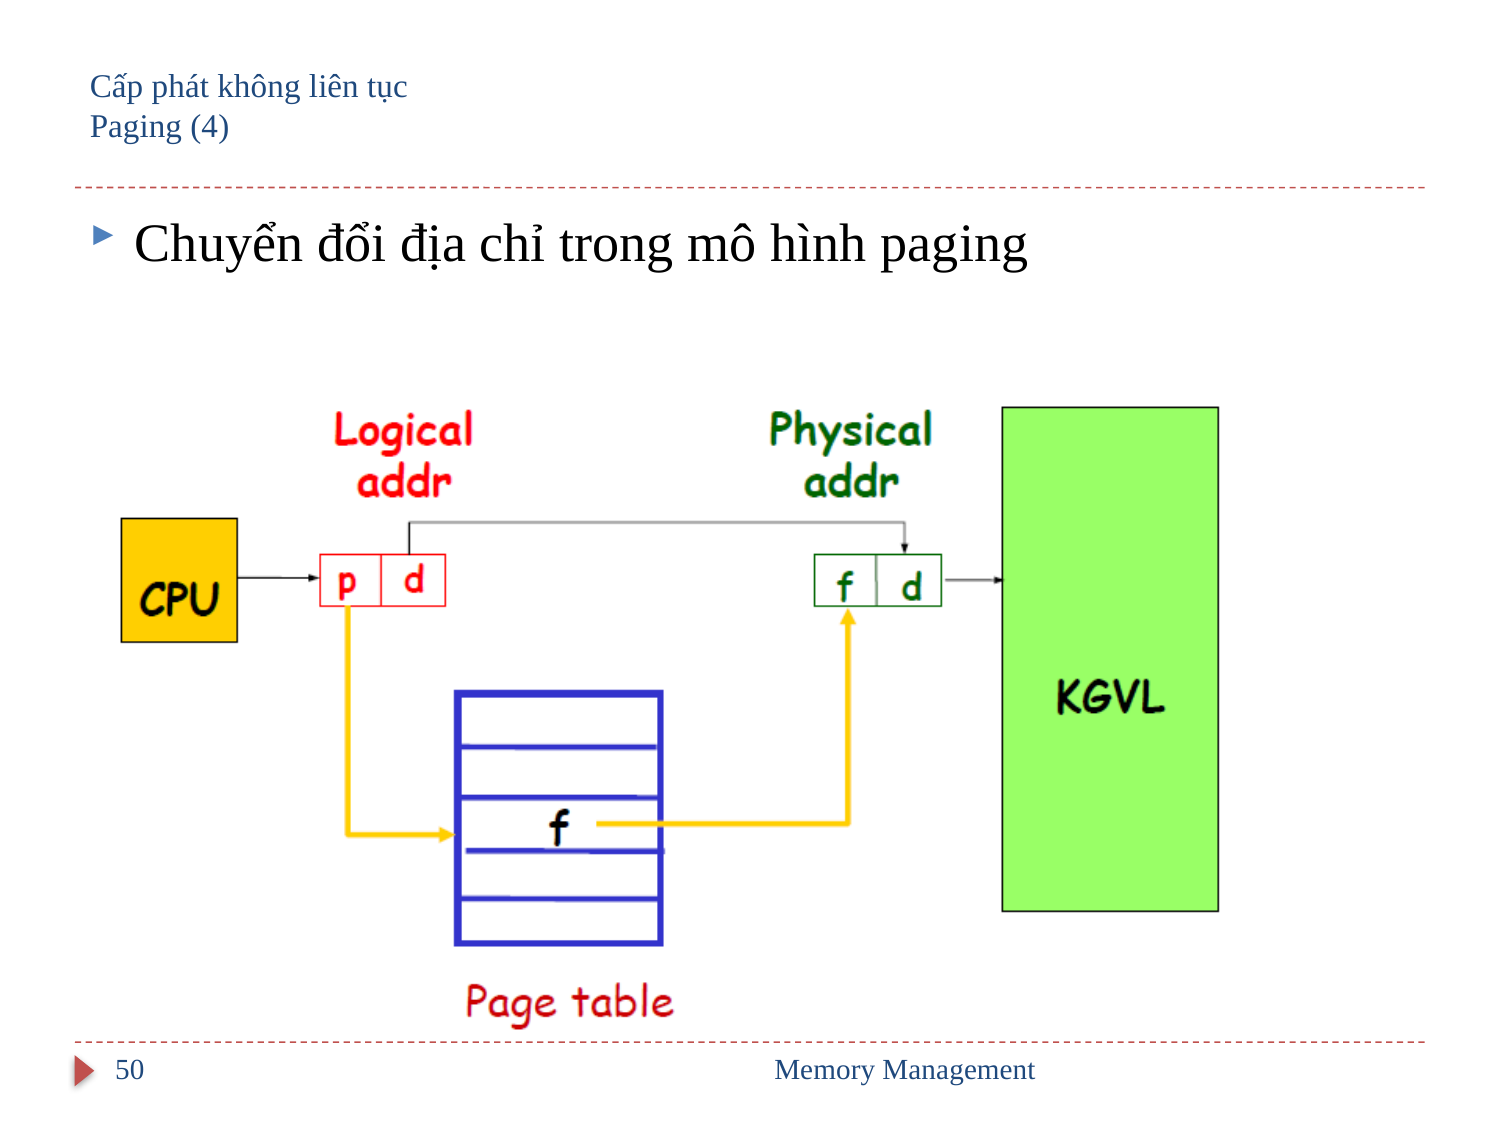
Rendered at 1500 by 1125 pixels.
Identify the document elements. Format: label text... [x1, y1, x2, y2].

title Cấp phát không liên tục Paging (4) [75, 56, 1425, 152]
picture [99, 374, 1260, 1037]
slide_number 50 [100, 1049, 426, 1103]
footer Memory Management [475, 1049, 1051, 1103]
list Chuyển đổi địa chỉ trong mô hình paging [75, 200, 1425, 1010]
